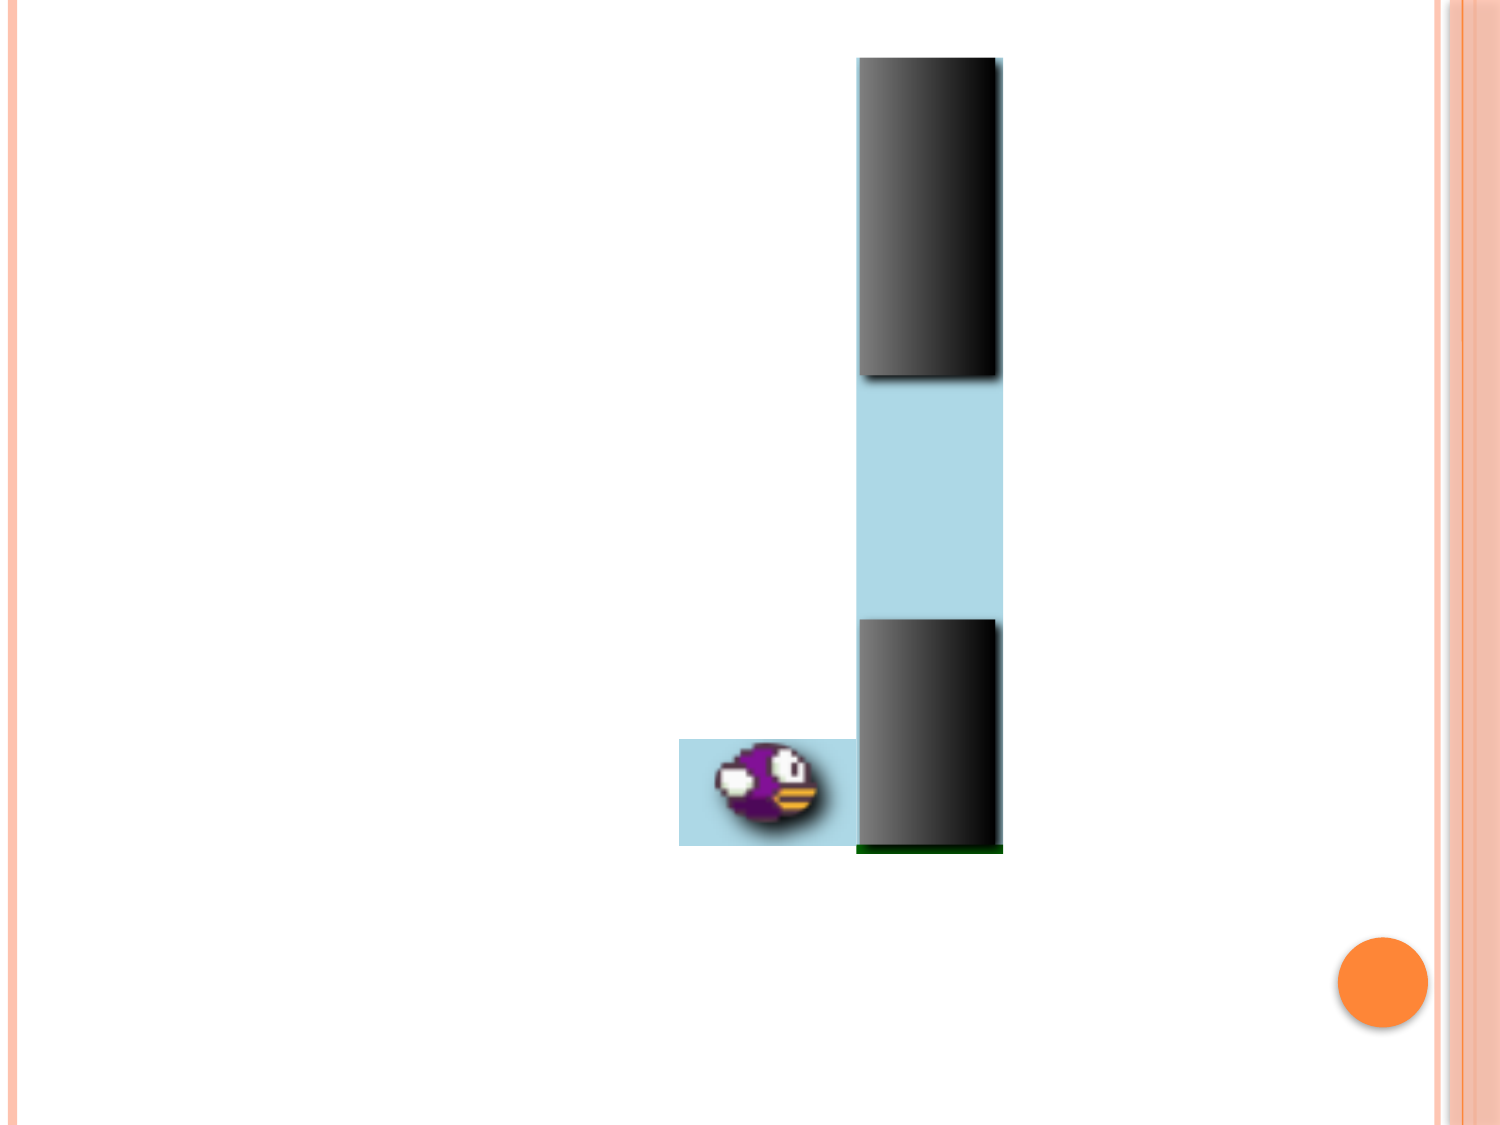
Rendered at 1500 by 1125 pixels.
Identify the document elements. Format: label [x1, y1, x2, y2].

list [855, 53, 1004, 855]
picture [678, 739, 857, 847]
